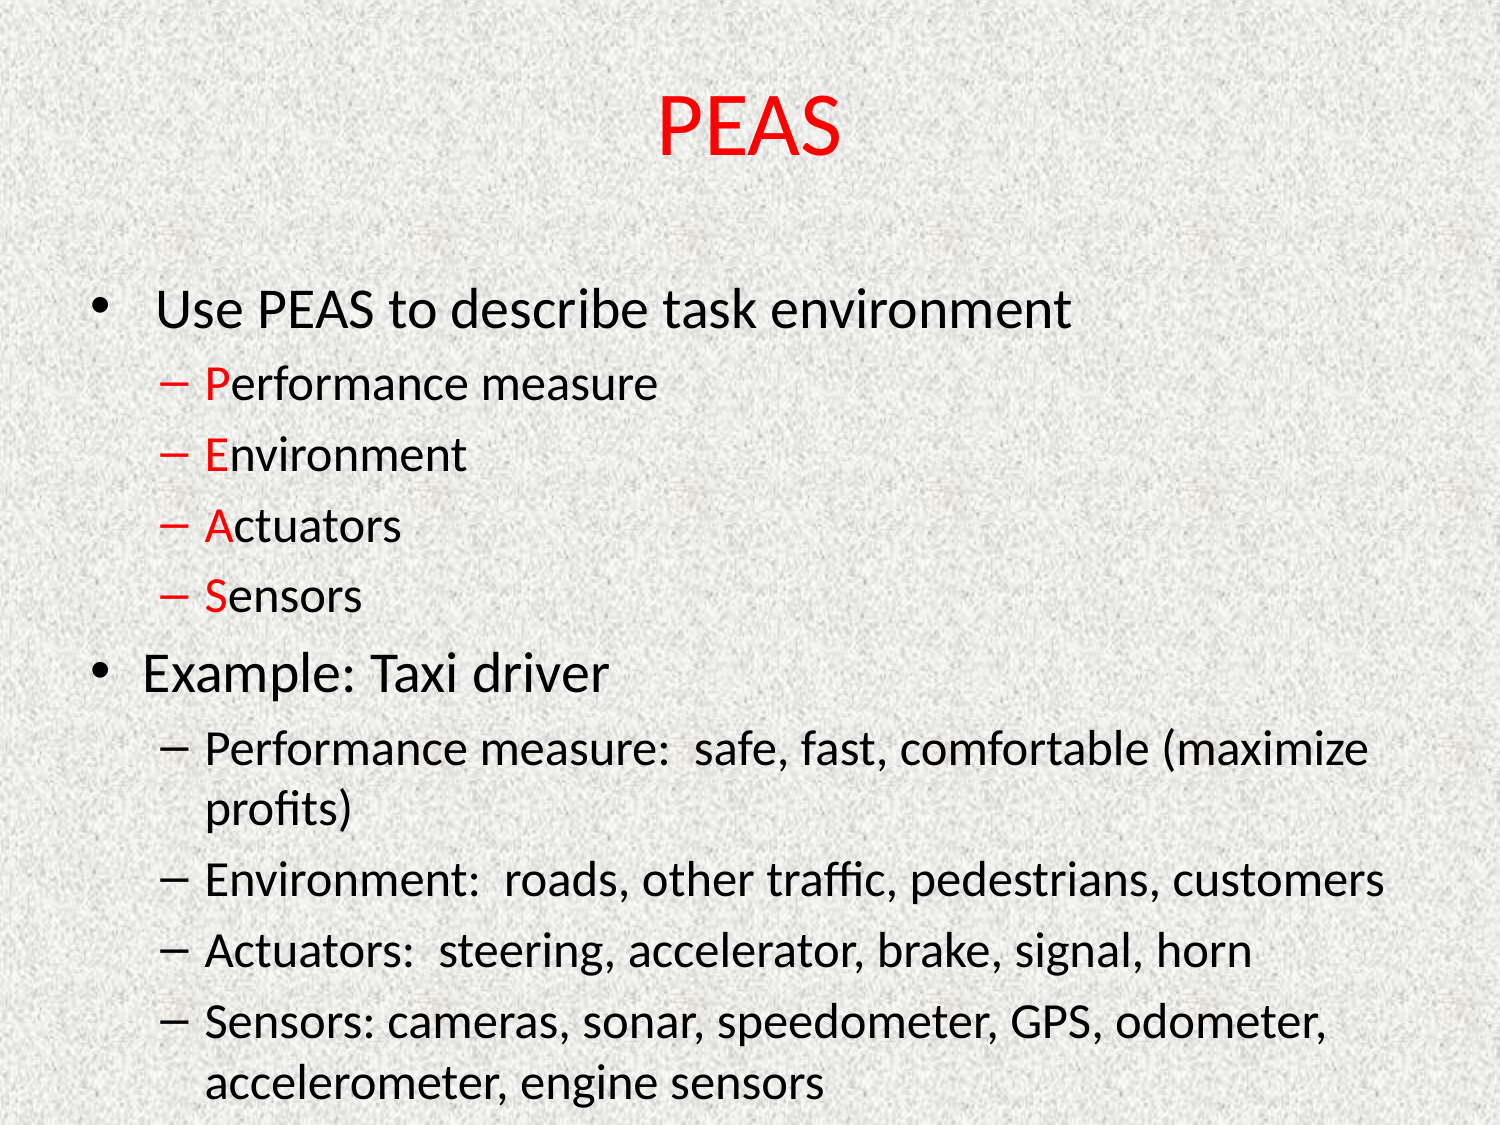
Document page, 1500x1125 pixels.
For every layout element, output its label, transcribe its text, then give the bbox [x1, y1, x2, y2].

title PEAS [75, 24, 1425, 213]
list Use PEAS to describe task environment Performance measure Environment Actuators Sensors Example: Taxi driver Performance measure: safe, fast, comfortable (maximize profits) Environment: roads, other traffic, pedestrians, customers Actuators: steering, accelerator, brake, signal, horn Sensors: cameras, sonar, speedometer, GPS, odometer, accelerometer, engine sensors [75, 262, 1425, 1125]
picture [0, 0, 1500, 1125]
